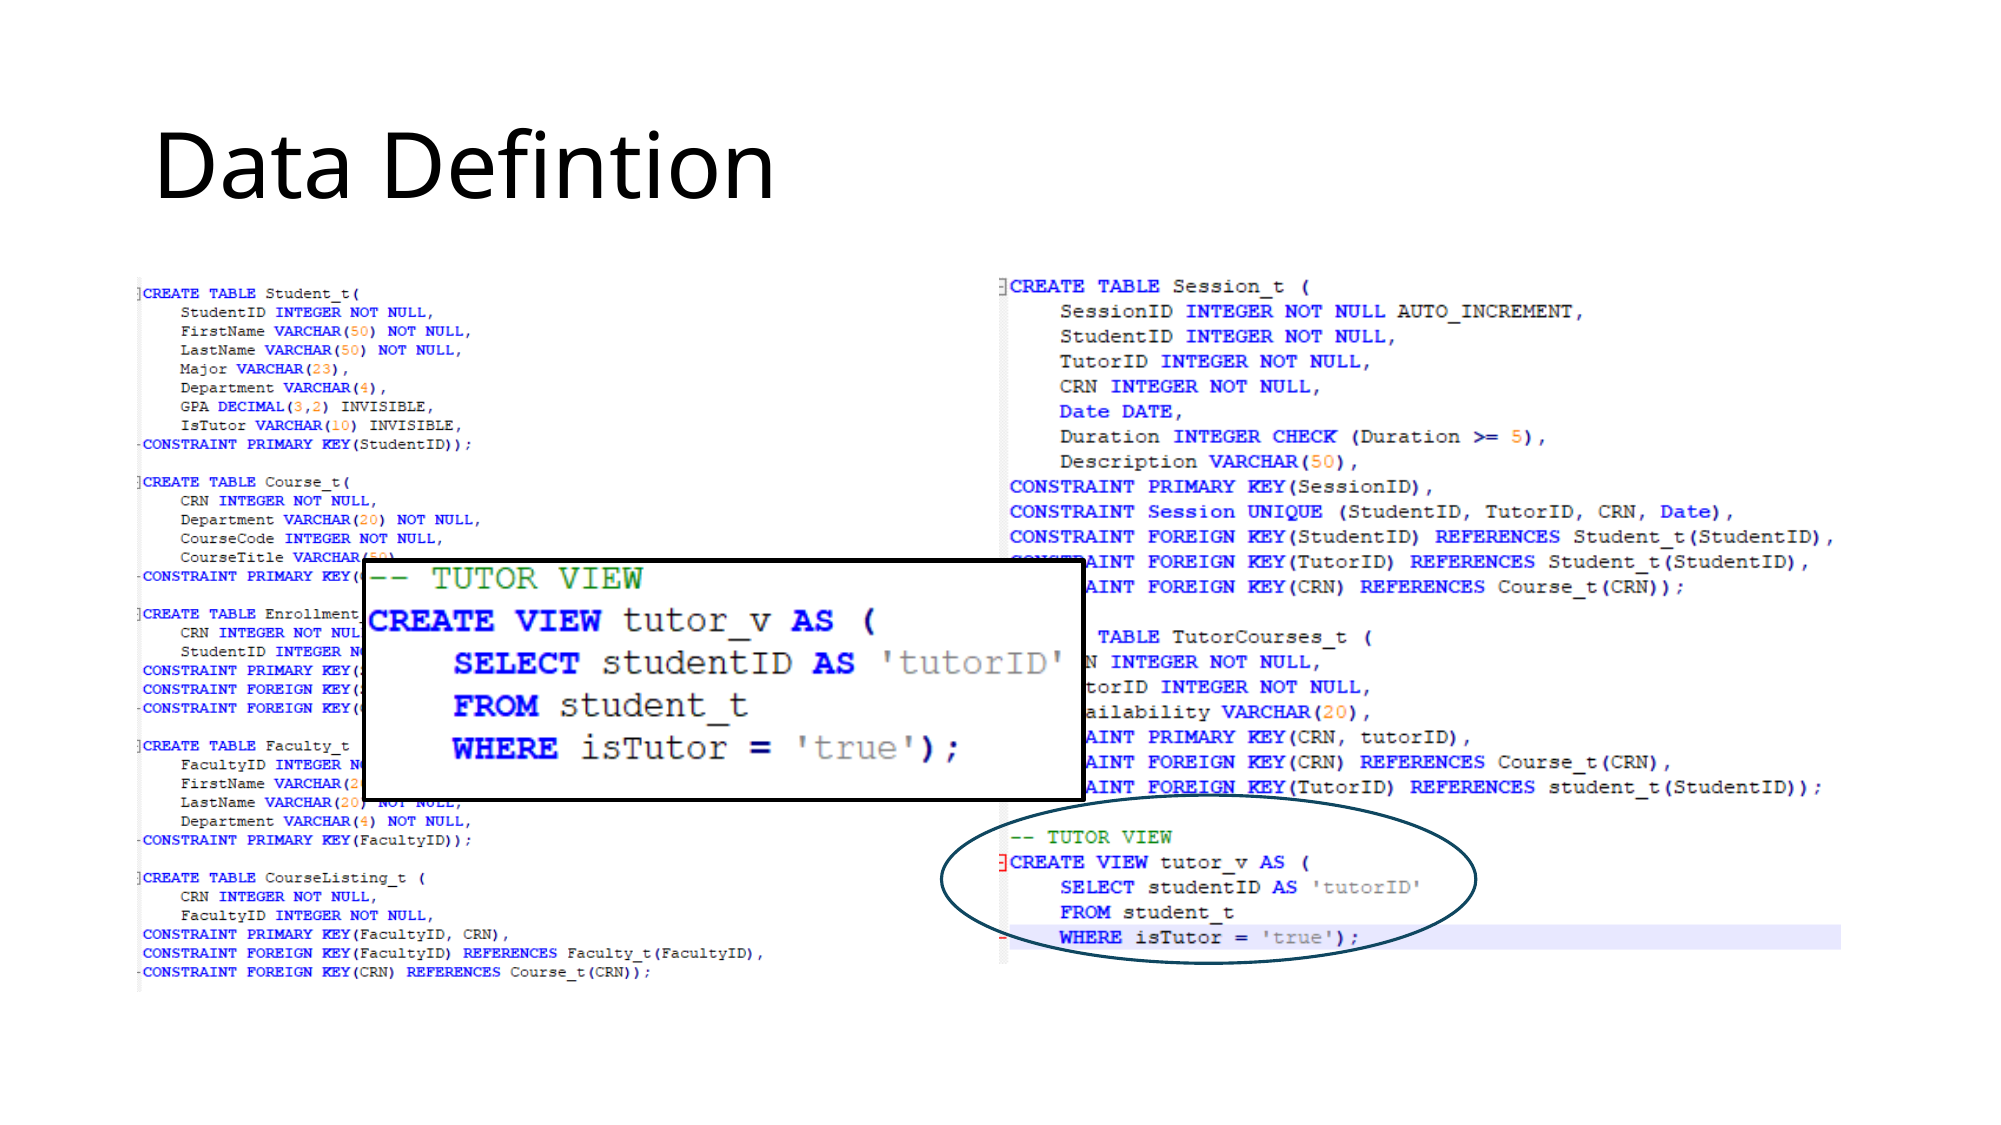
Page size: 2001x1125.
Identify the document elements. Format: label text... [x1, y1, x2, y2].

title Data Defintion [137, 59, 1863, 278]
picture [365, 276, 1842, 964]
text_box [939, 825, 999, 934]
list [136, 276, 792, 992]
